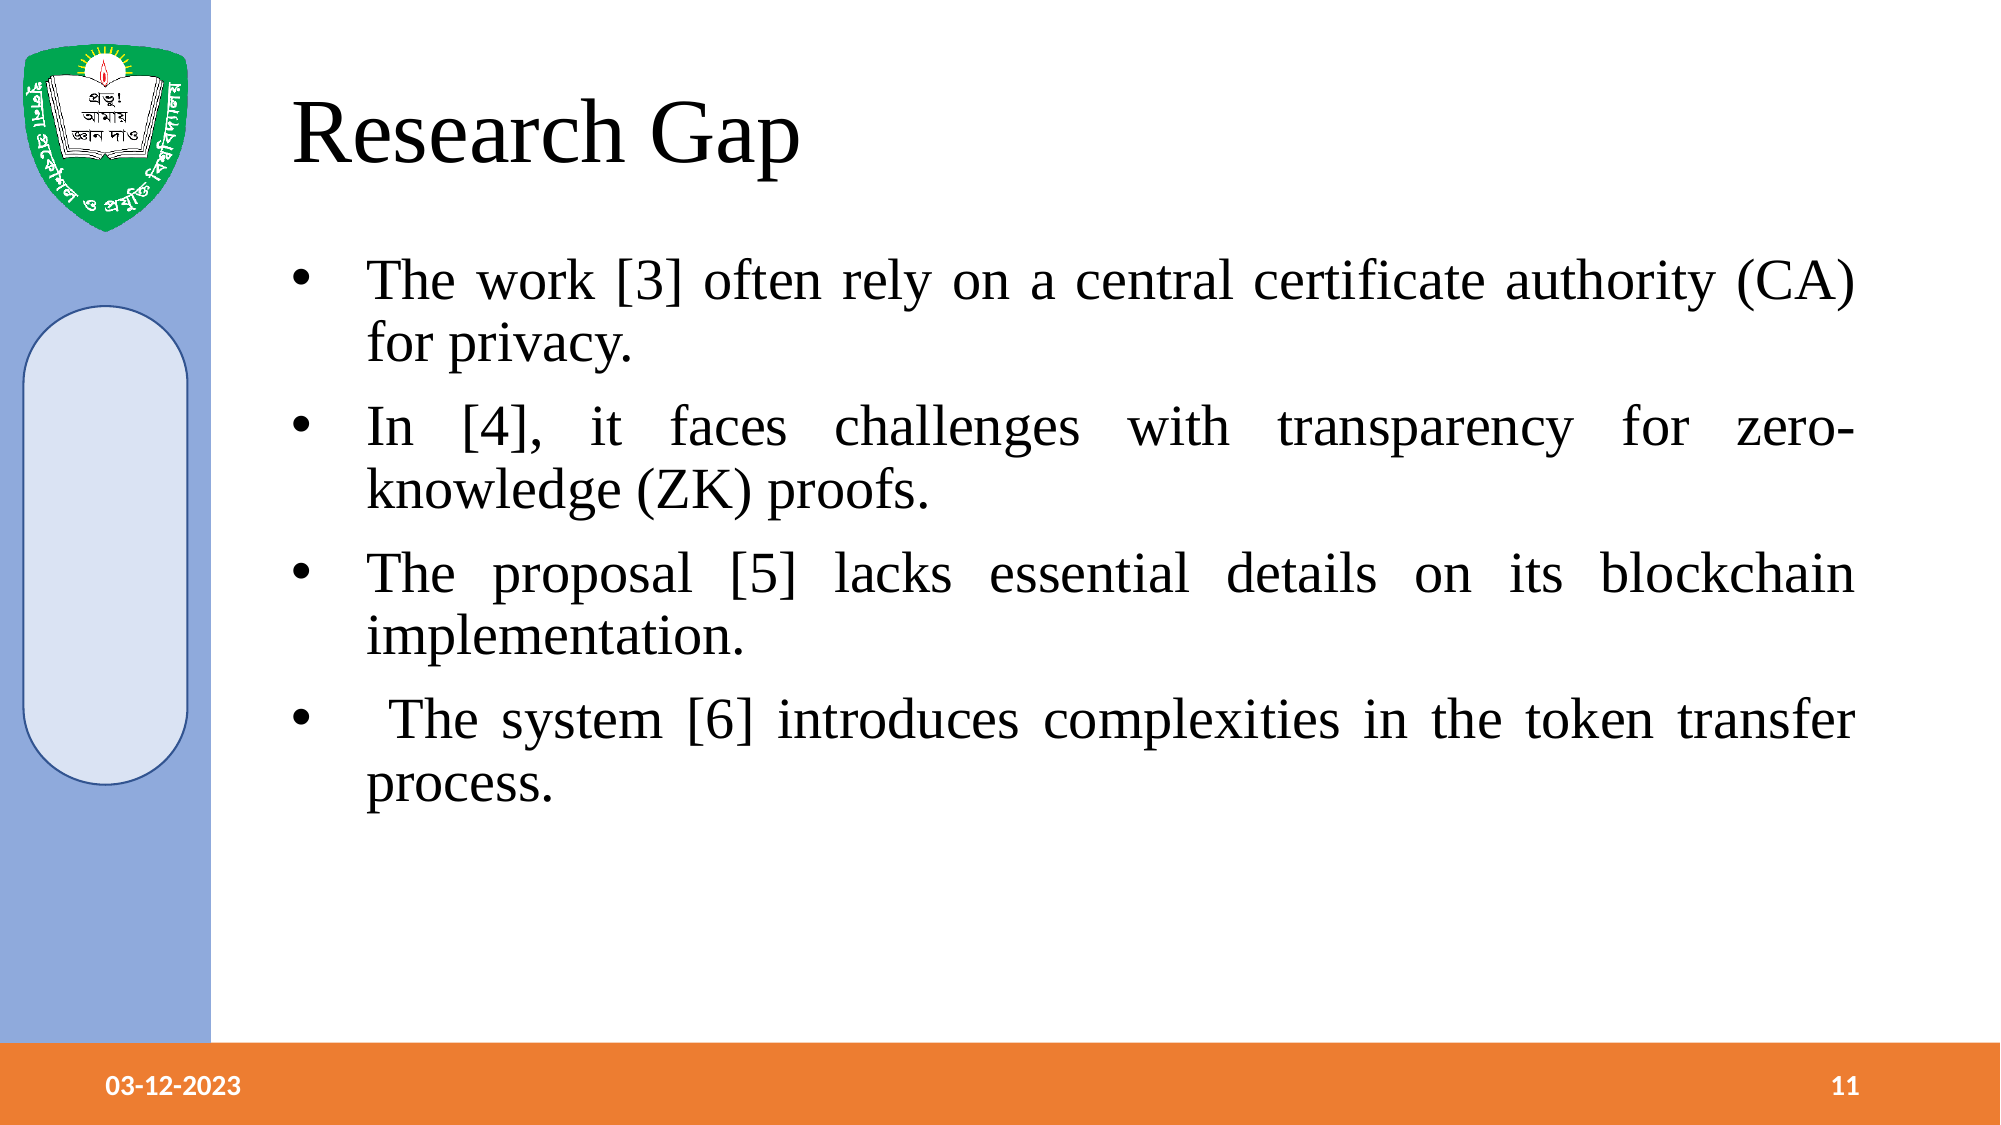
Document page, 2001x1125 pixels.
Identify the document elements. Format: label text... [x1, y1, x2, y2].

picture [23, 44, 188, 232]
title Research Gap [276, 23, 1875, 242]
list The work [3] often rely on a central certificate authority (CA) for privacy. In [4], it faces challenges with transparency for zero-knowledge (ZK) proofs. The proposal [5] lacks essential details on its blockchain implementation. The system [6] introduces complexities in the token transfer process. [276, 241, 1873, 1014]
